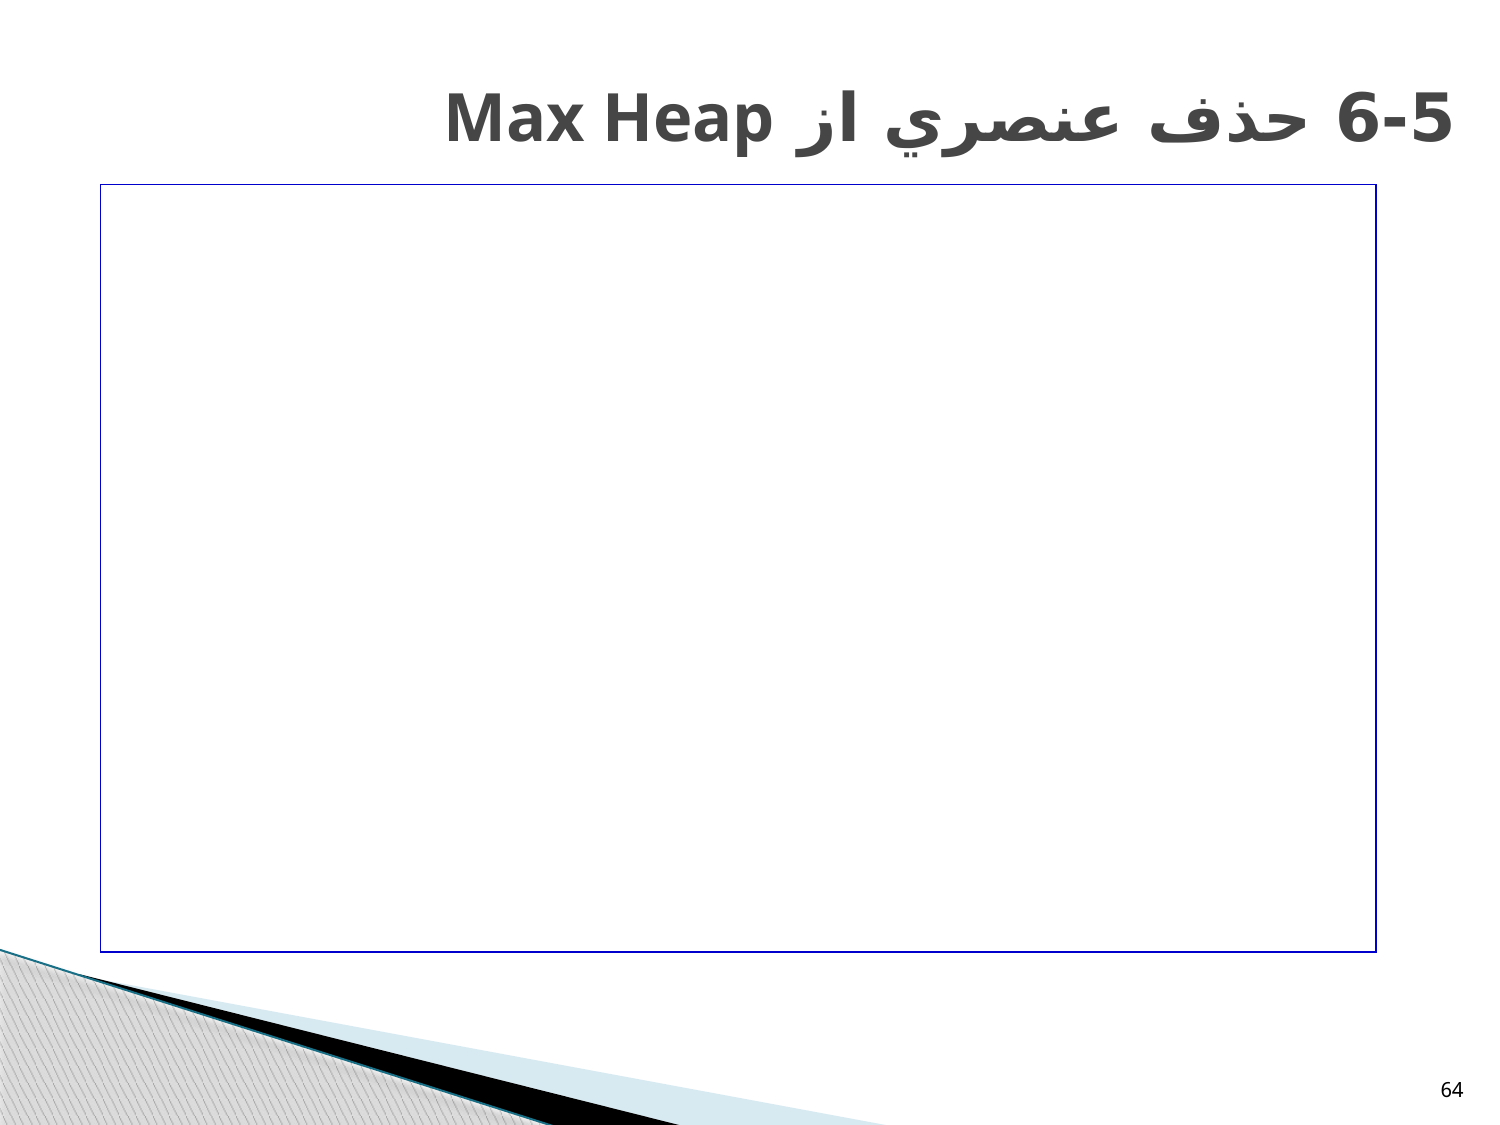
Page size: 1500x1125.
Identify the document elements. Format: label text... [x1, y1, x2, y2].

title 6-5 حذف عنصري از Max Heap [29, 45, 1471, 185]
text_box [100, 185, 1376, 953]
slide_number 64 [1418, 1051, 1479, 1112]
